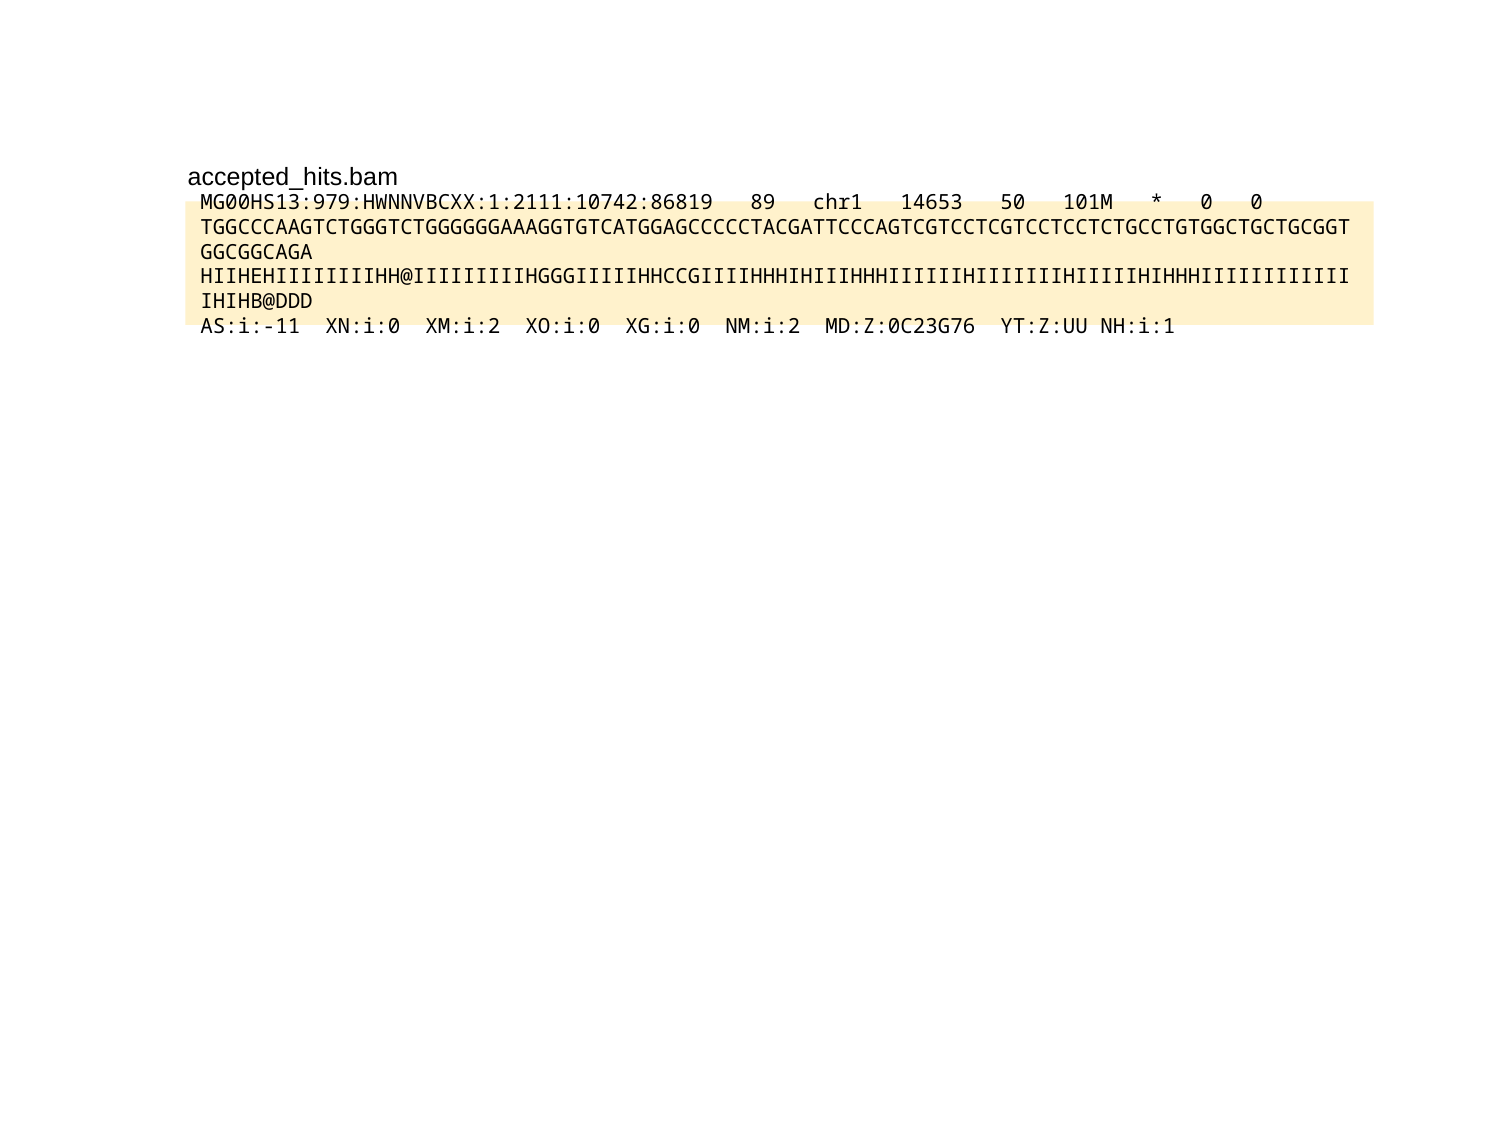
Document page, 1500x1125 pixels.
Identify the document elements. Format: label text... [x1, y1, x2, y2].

text_box accepted_hits.bam [172, 153, 414, 198]
text_box MG00HS13:979:HWNNVBCXX:1:2111:10742:86819 89 chr1 14653 50 101M * 0 0 TGGCCCAAGTCTGGGTCTGGGGGGAAAGGTGTCATGGAGCCCCCTACGATTCCCAGTCGTCCTCGTCCTCCTCTGCCTGTGGCTGCTGCGGTGGCGGCAGA HIIHEHIIIIIIIIHH@IIIIIIIIIHGGGIIIIIHHCCGIIIIHHHIHIIIHHHIIIIIIHIIIIIIIHIIIIIHIHHHIIIIIIIIIIIIIHIHB@DDD AS:i:-11 XN:i:0 XM:i:2 XO:i:0 XG:i:0 NM:i:2 MD:Z:0C23G76 YT:Z:UU NH:i:1 [184, 200, 1375, 326]
